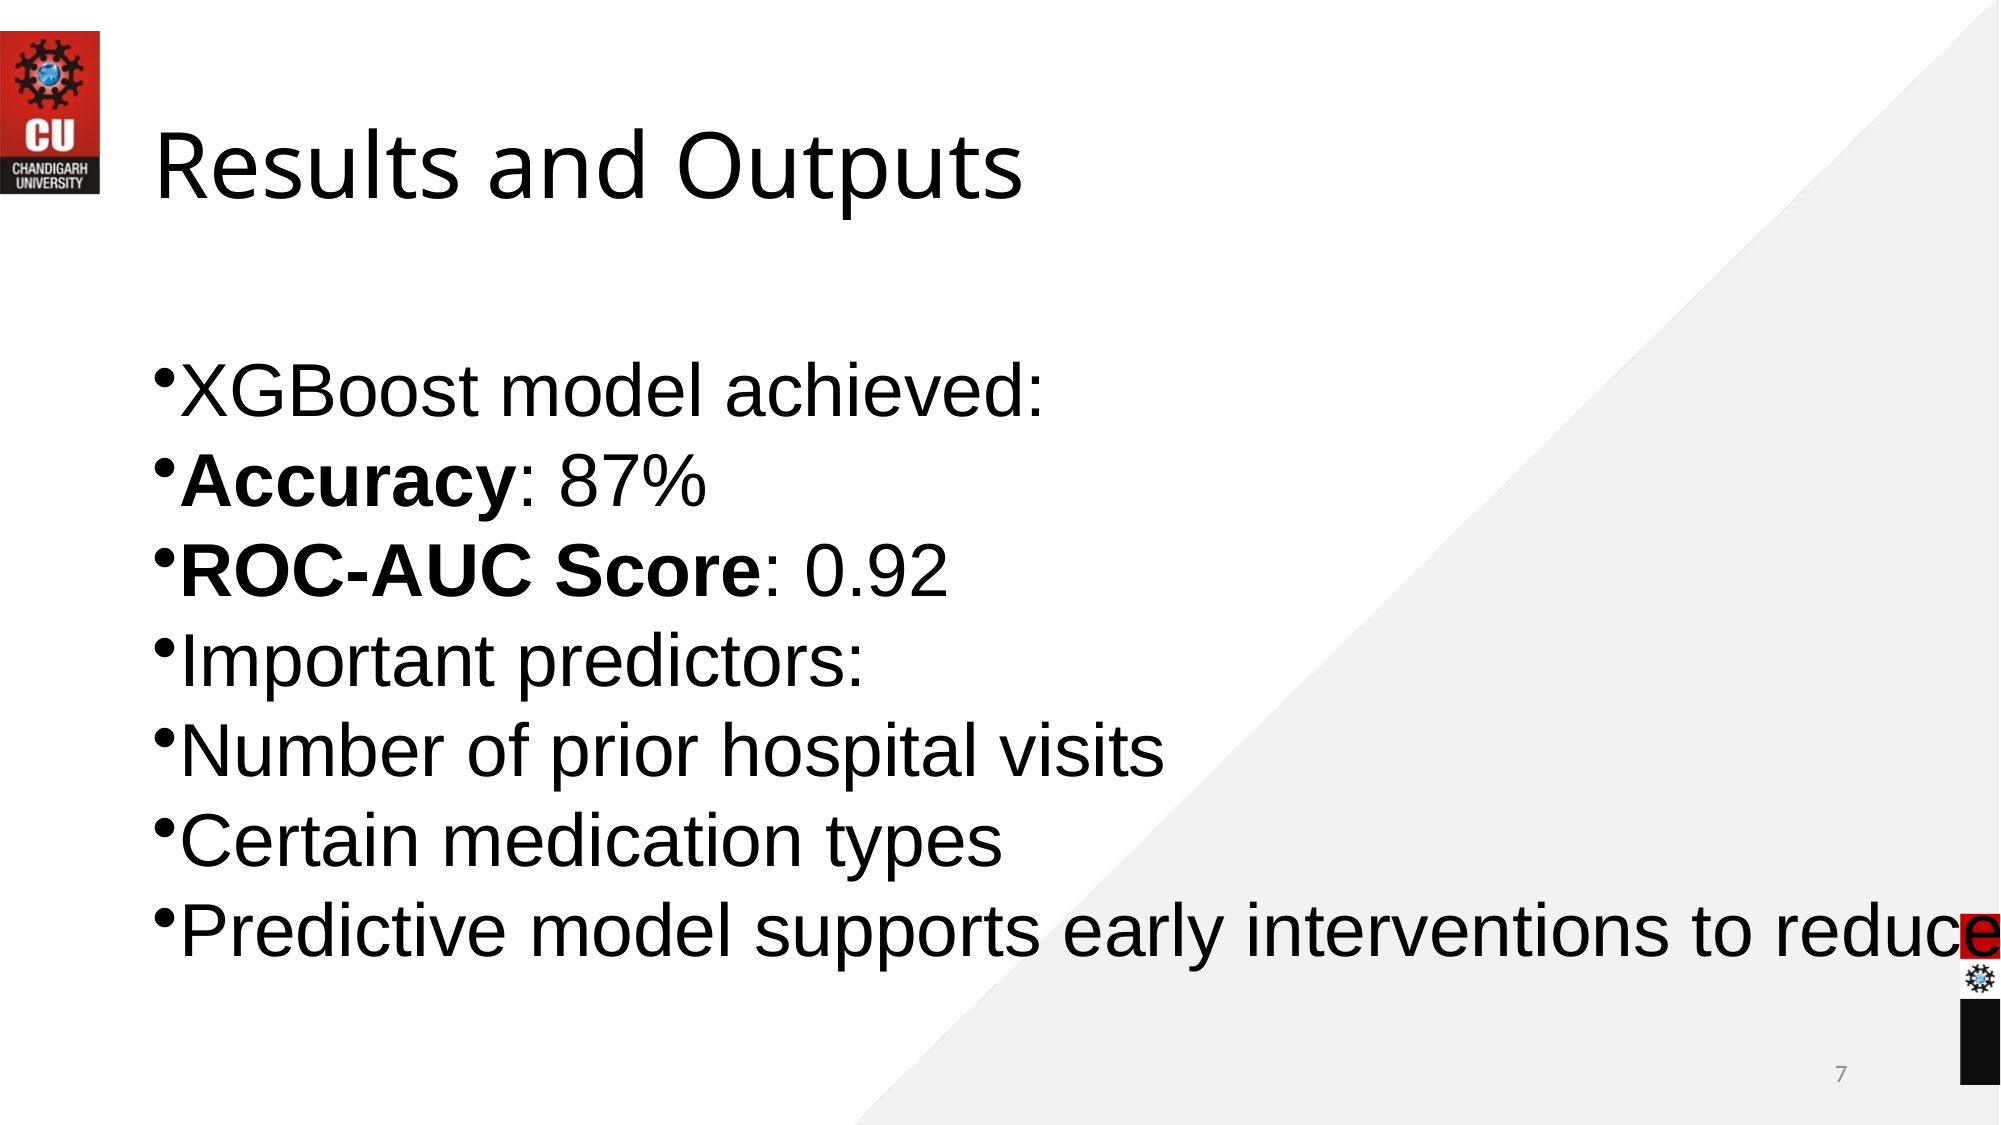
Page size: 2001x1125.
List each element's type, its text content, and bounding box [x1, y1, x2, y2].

title Results and Outputs [137, 59, 1863, 278]
slide_number 7 [1412, 1042, 1863, 1103]
picture [0, 0, 2001, 1125]
list XGBoost model achieved: Accuracy: 87% ROC-AUC Score: 0.92 Important predictors: Number of prior hospital visits Certain medication types Predictive model supports early interventions to reduce readmissions. [137, 329, 2000, 983]
